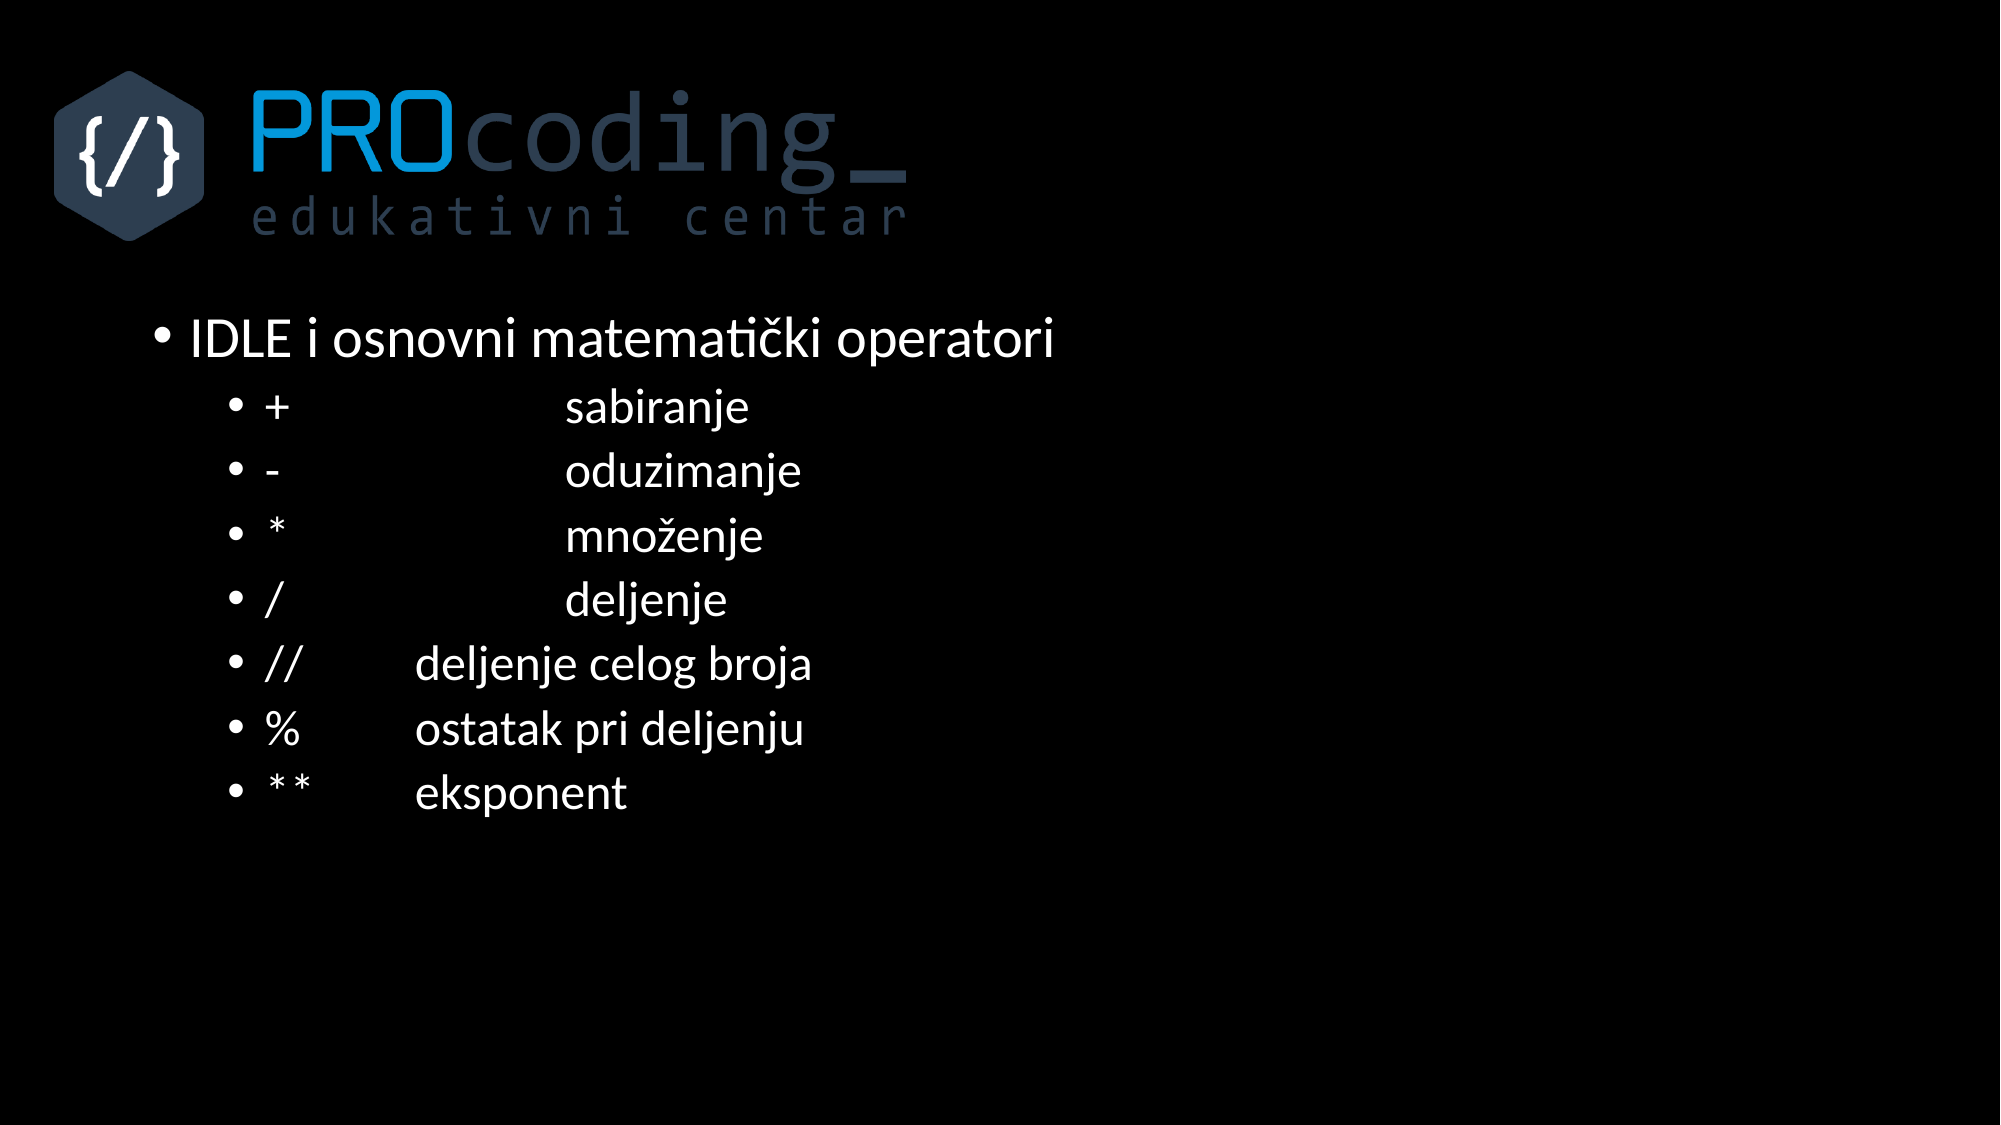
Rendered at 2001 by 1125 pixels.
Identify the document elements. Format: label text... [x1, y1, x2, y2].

picture [54, 71, 906, 241]
list IDLE i osnovni matematički operatori + sabiranje - oduzimanje * množenje / deljenje // deljenje celog broja % ostatak pri deljenju ** eksponent [137, 299, 1269, 1014]
